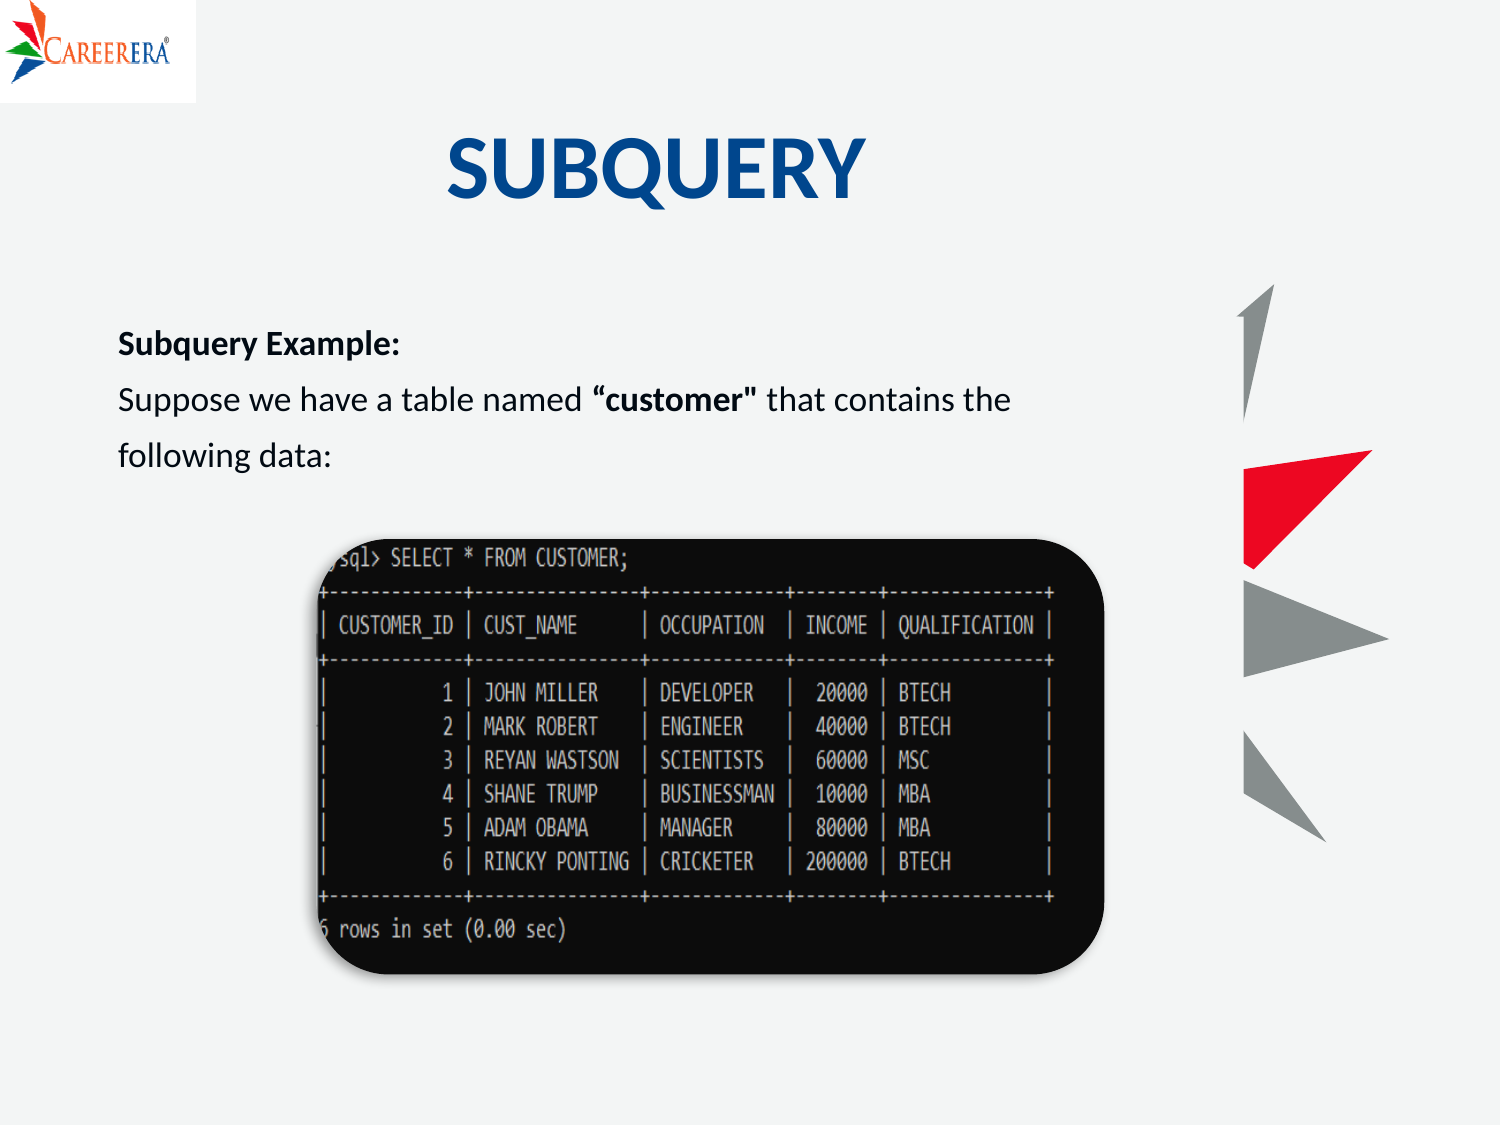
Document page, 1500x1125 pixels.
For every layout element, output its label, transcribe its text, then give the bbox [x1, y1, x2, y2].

list Subquery Example: Suppose we have a table named “customer" that contains the following data: [103, 316, 1216, 484]
title SUBQUERY [99, 59, 1213, 278]
picture [0, 0, 197, 104]
picture [316, 538, 1105, 975]
